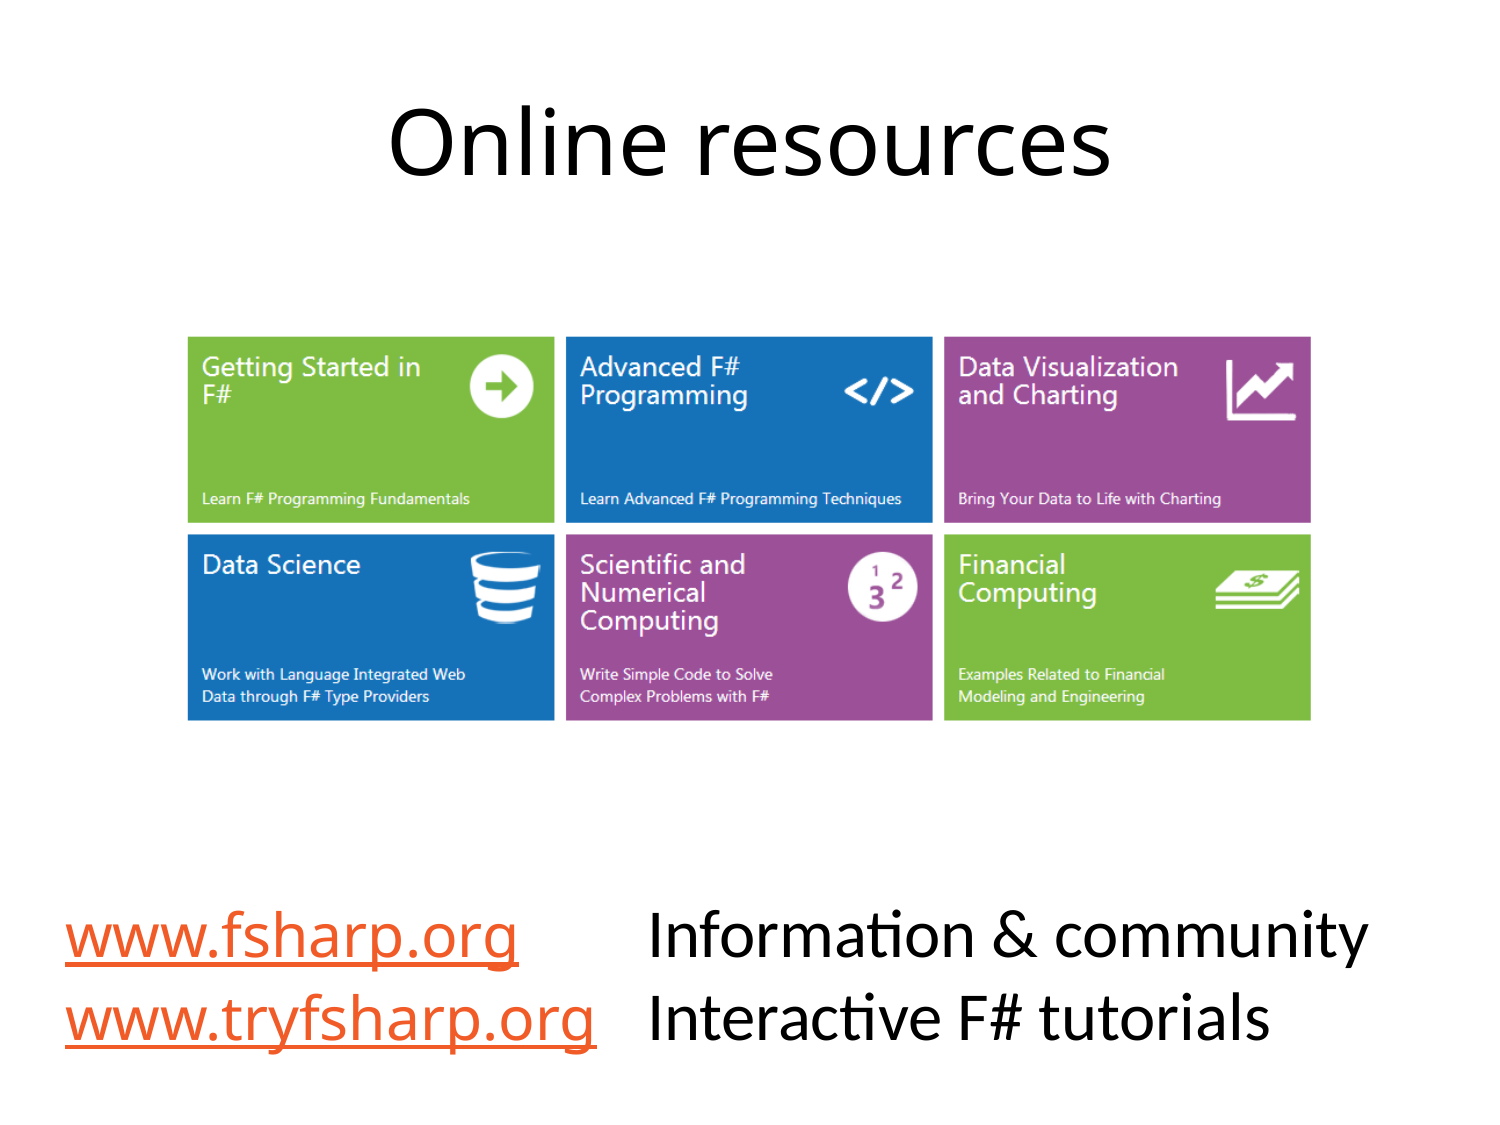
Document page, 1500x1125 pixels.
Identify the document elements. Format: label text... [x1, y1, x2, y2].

title Online resources [75, 45, 1425, 233]
picture [174, 324, 1319, 745]
list www.fsharp.org Information & community www.tryfsharp.org Interactive F# tutorials [50, 299, 1488, 1063]
